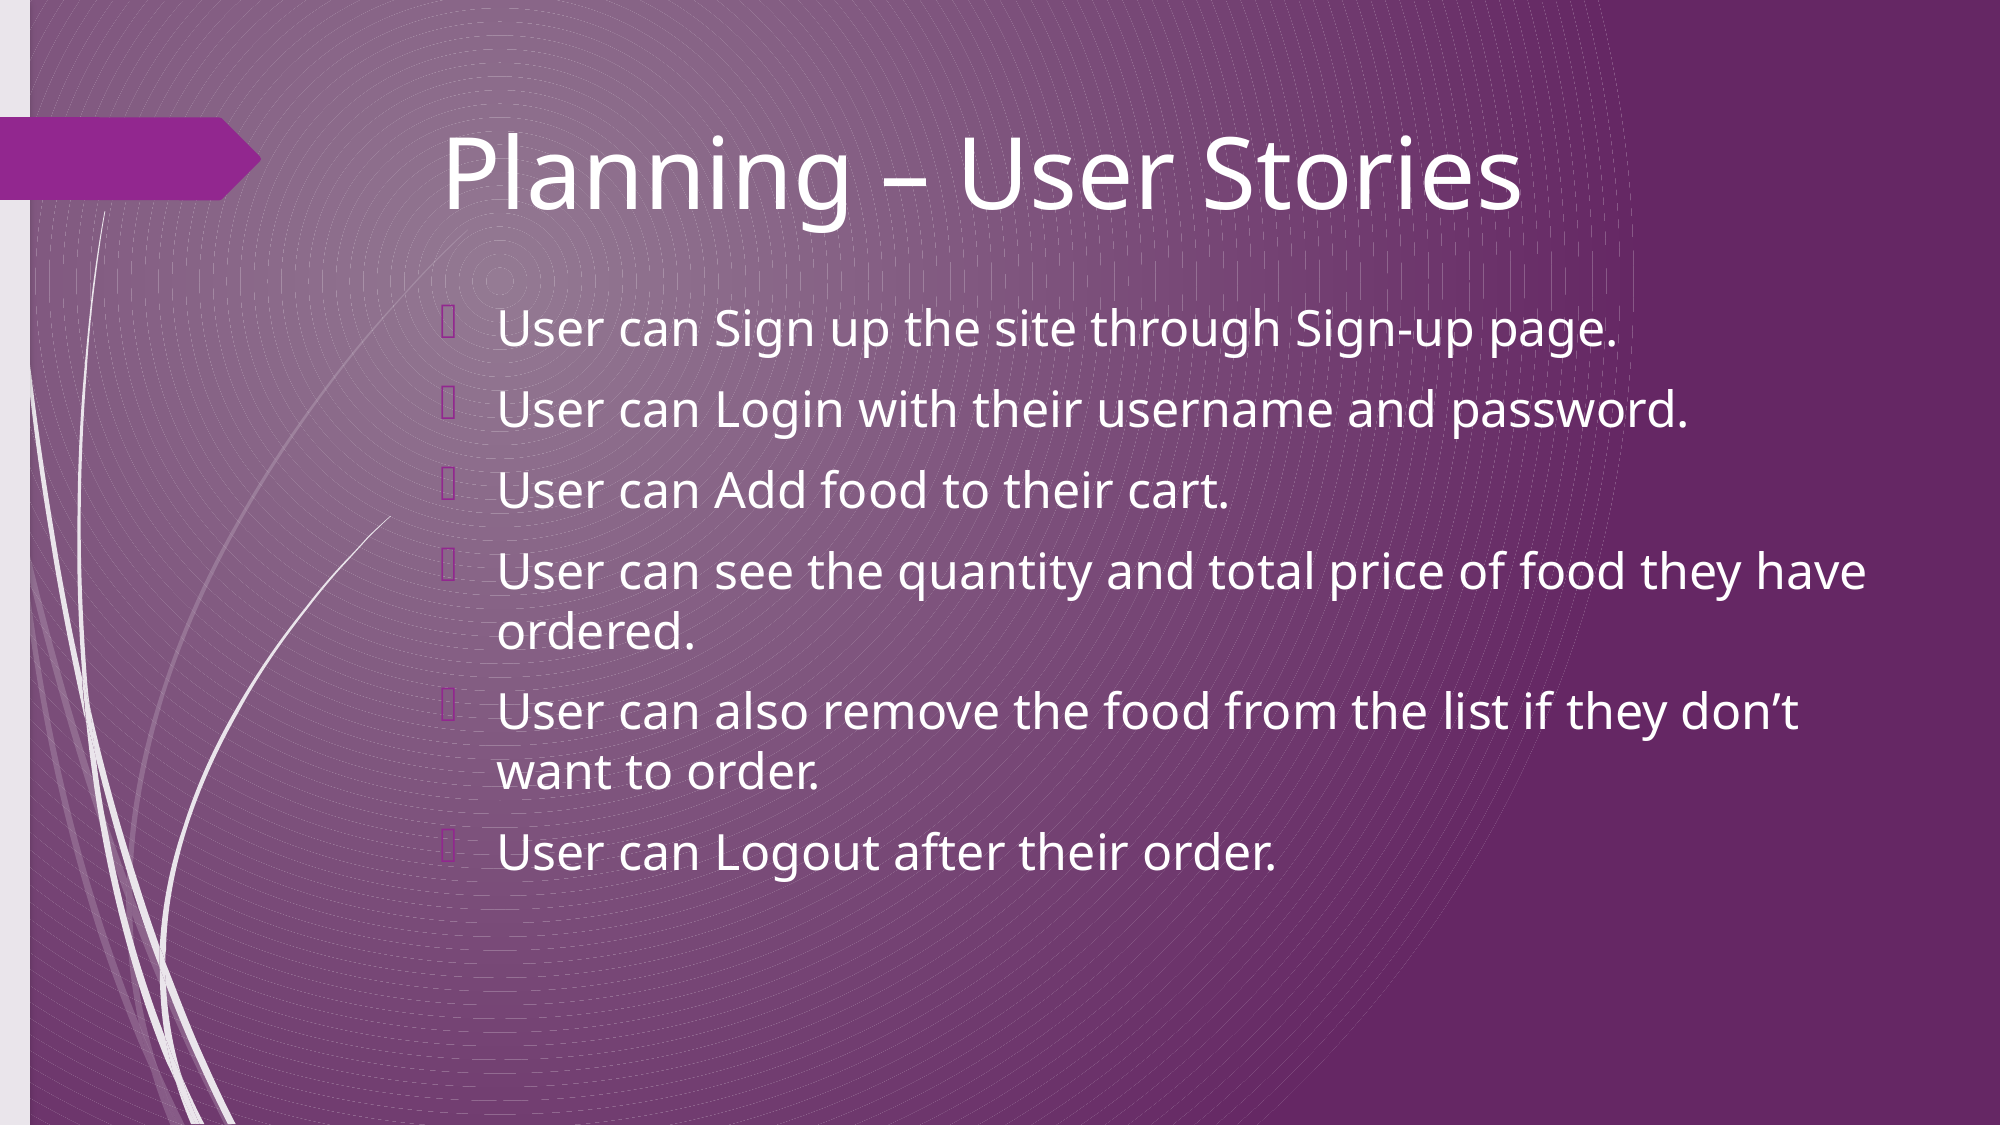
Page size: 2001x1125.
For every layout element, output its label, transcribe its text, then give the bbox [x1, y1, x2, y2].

list User can Sign up the site through Sign-up page. User can Login with their username and password. User can Add food to their cart. User can see the quantity and total price of food they have ordered. User can also remove the food from the list if they don’t want to order. User can Logout after their order. [424, 289, 1888, 909]
title Planning – User Stories [425, 102, 1888, 289]
